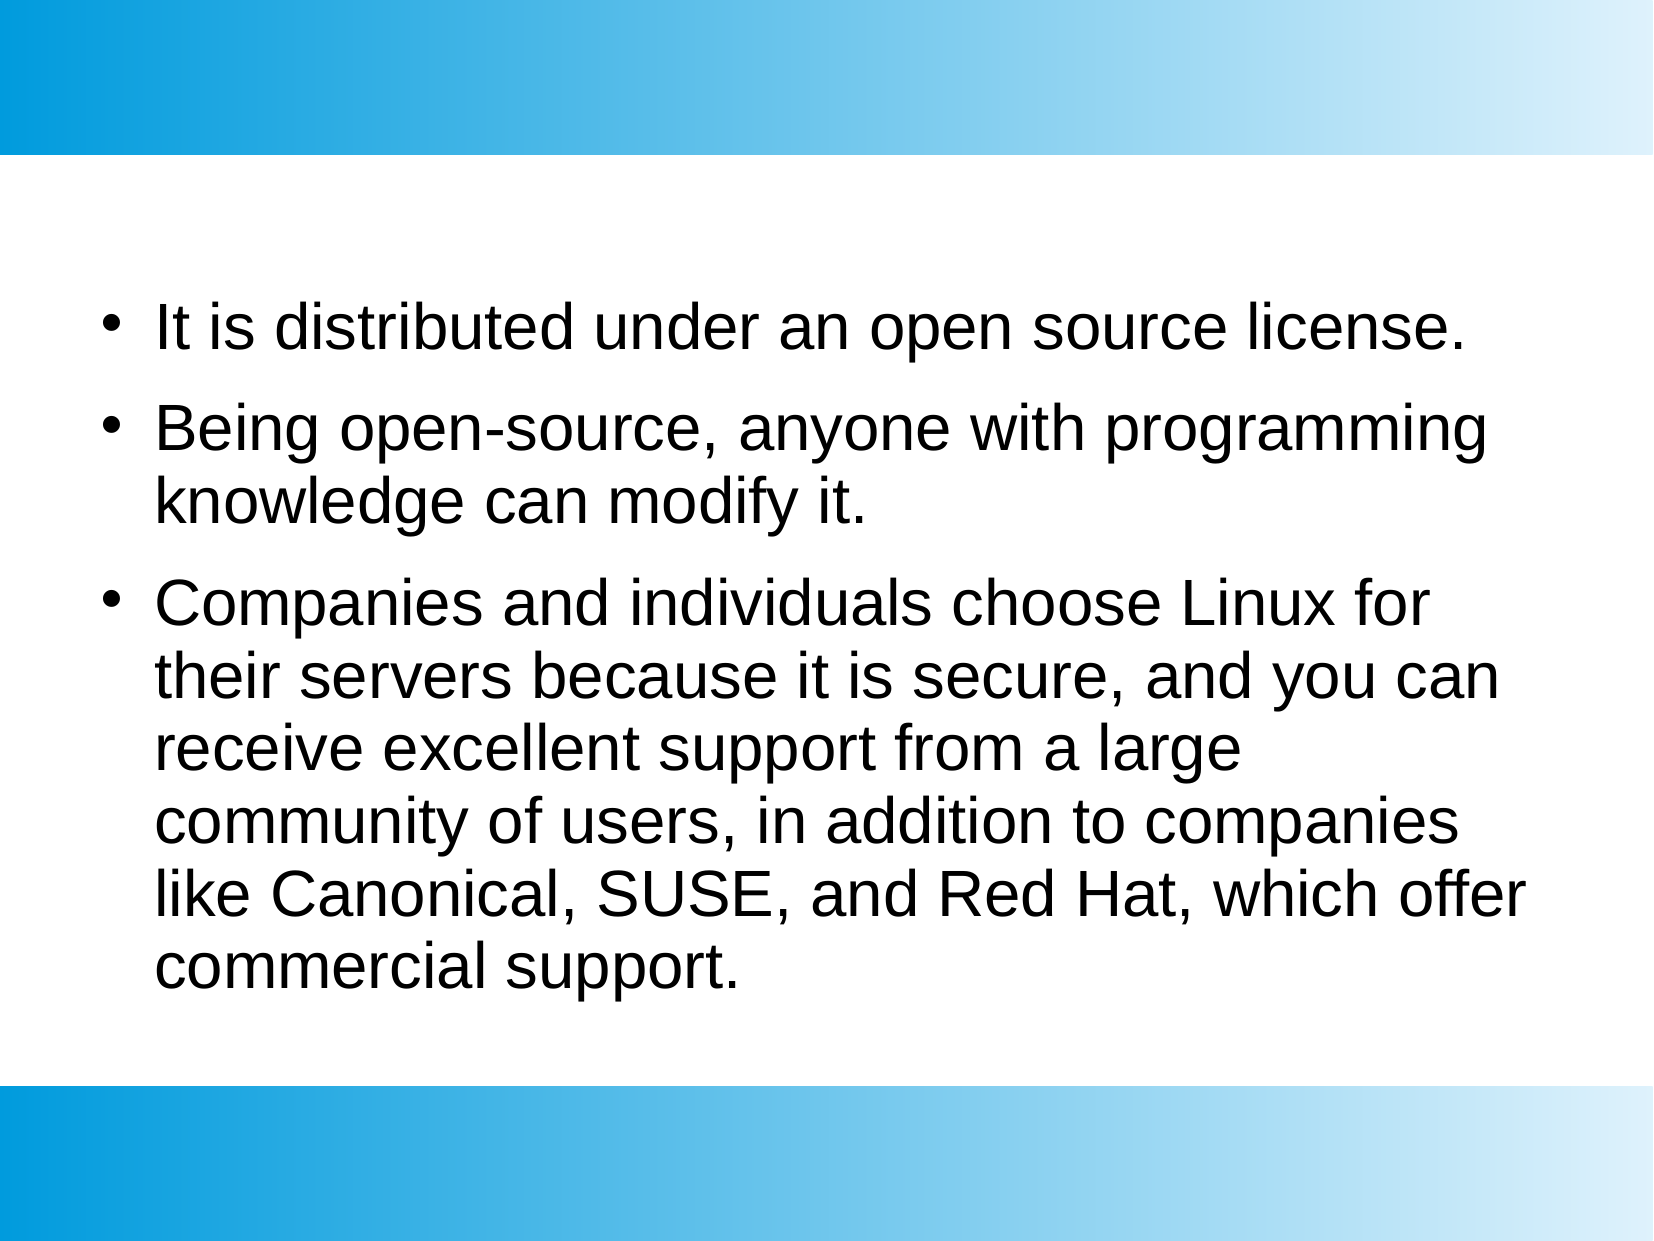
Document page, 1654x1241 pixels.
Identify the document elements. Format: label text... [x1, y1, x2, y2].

text_box It is distributed under an open source license. Being open-source, anyone with programming knowledge can modify it. Companies and individuals choose Linux for their servers because it is secure, and you can receive excellent support from a large community of users, in addition to companies like Canonical, SUSE, and Red Hat, which offer commercial support. [82, 290, 1571, 1010]
